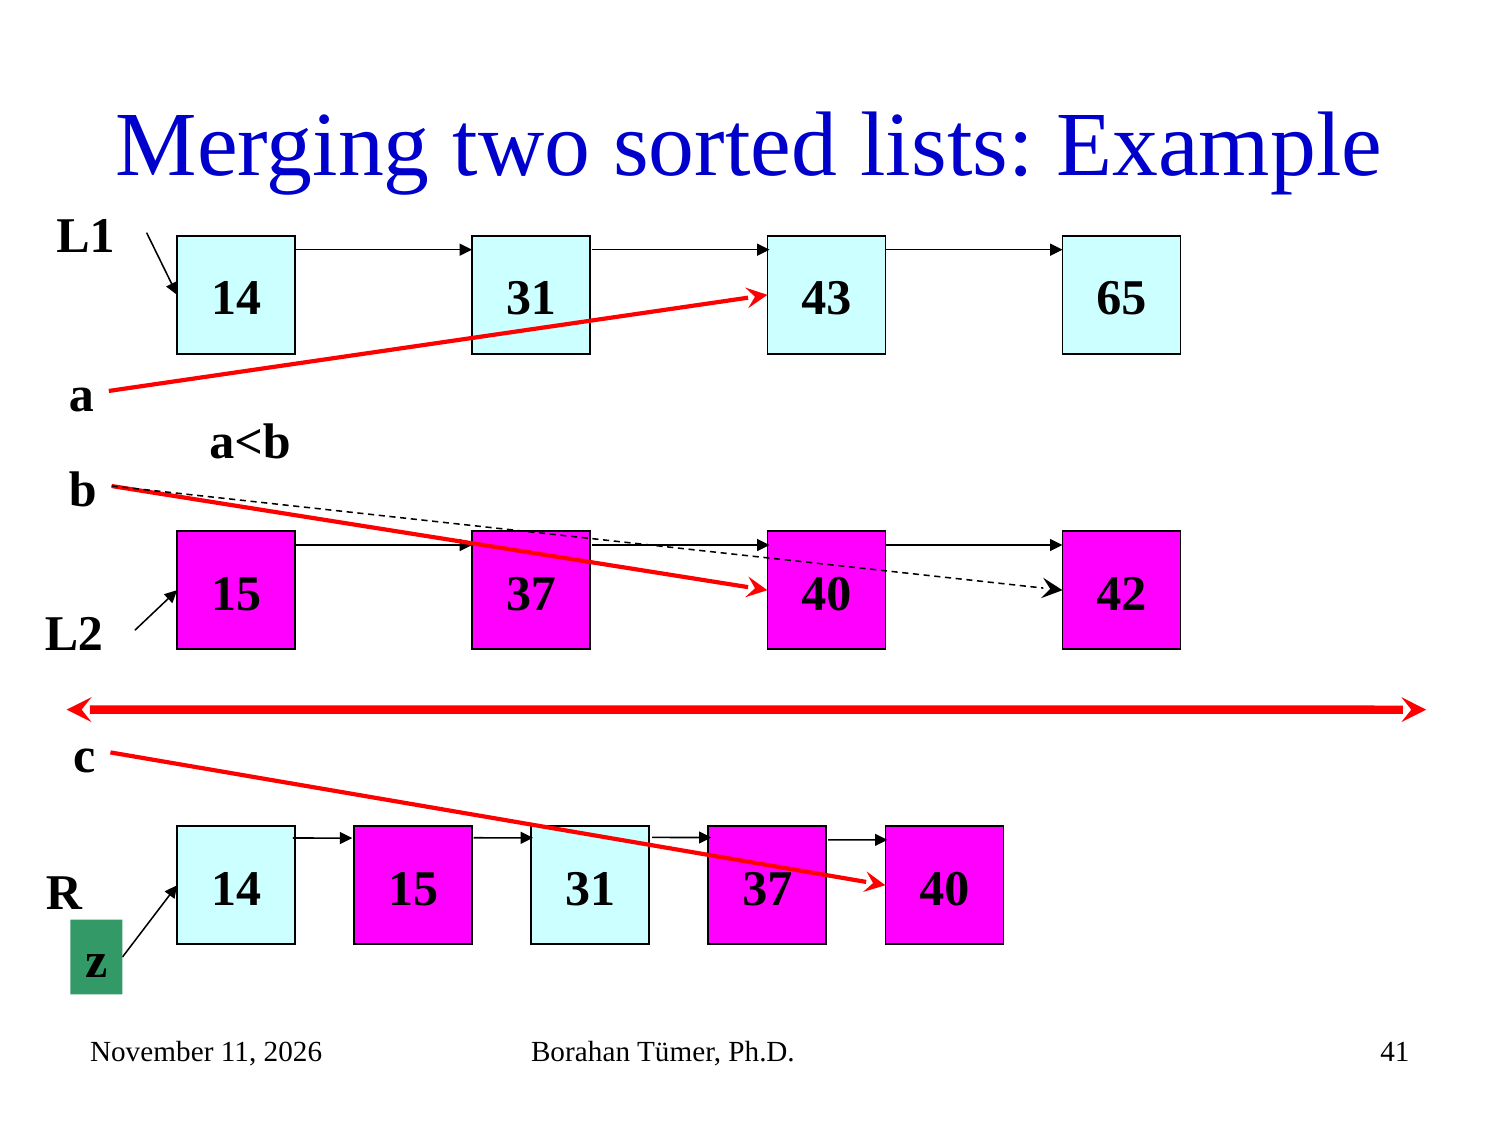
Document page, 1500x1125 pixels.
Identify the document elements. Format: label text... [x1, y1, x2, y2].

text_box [146, 232, 178, 295]
text_box a [54, 353, 109, 429]
text_box 15 [177, 591, 295, 650]
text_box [111, 486, 1063, 591]
text_box a<b [194, 401, 306, 476]
text_box [1413, 703, 1427, 716]
title Merging two sorted lists: Example [75, 45, 1425, 233]
text_box z [70, 919, 123, 995]
text_box 40 [767, 591, 886, 650]
text_box 65 [1062, 235, 1181, 354]
text_box 42 [1062, 531, 1181, 650]
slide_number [75, 1024, 425, 1103]
footer Borahan Tümer, Ph.D. [512, 1024, 988, 1103]
text_box [66, 703, 80, 716]
text_box 31 [472, 235, 591, 295]
text_box L2 [29, 592, 135, 668]
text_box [122, 885, 178, 958]
text_box 14 [178, 886, 295, 945]
text_box 40 [885, 826, 1004, 945]
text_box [110, 752, 886, 886]
text_box c [58, 715, 111, 790]
text_box 43 [767, 235, 886, 354]
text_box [134, 591, 177, 631]
text_box 37 [472, 591, 591, 650]
text_box 15 [354, 886, 473, 945]
text_box b [54, 448, 112, 524]
text_box R [31, 852, 117, 928]
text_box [109, 295, 768, 392]
text_box 37 [708, 886, 827, 945]
text_box L1 [41, 195, 147, 270]
text_box 14 [178, 235, 295, 295]
text_box 31 [531, 886, 650, 945]
slide_number 41 [1074, 1024, 1425, 1103]
